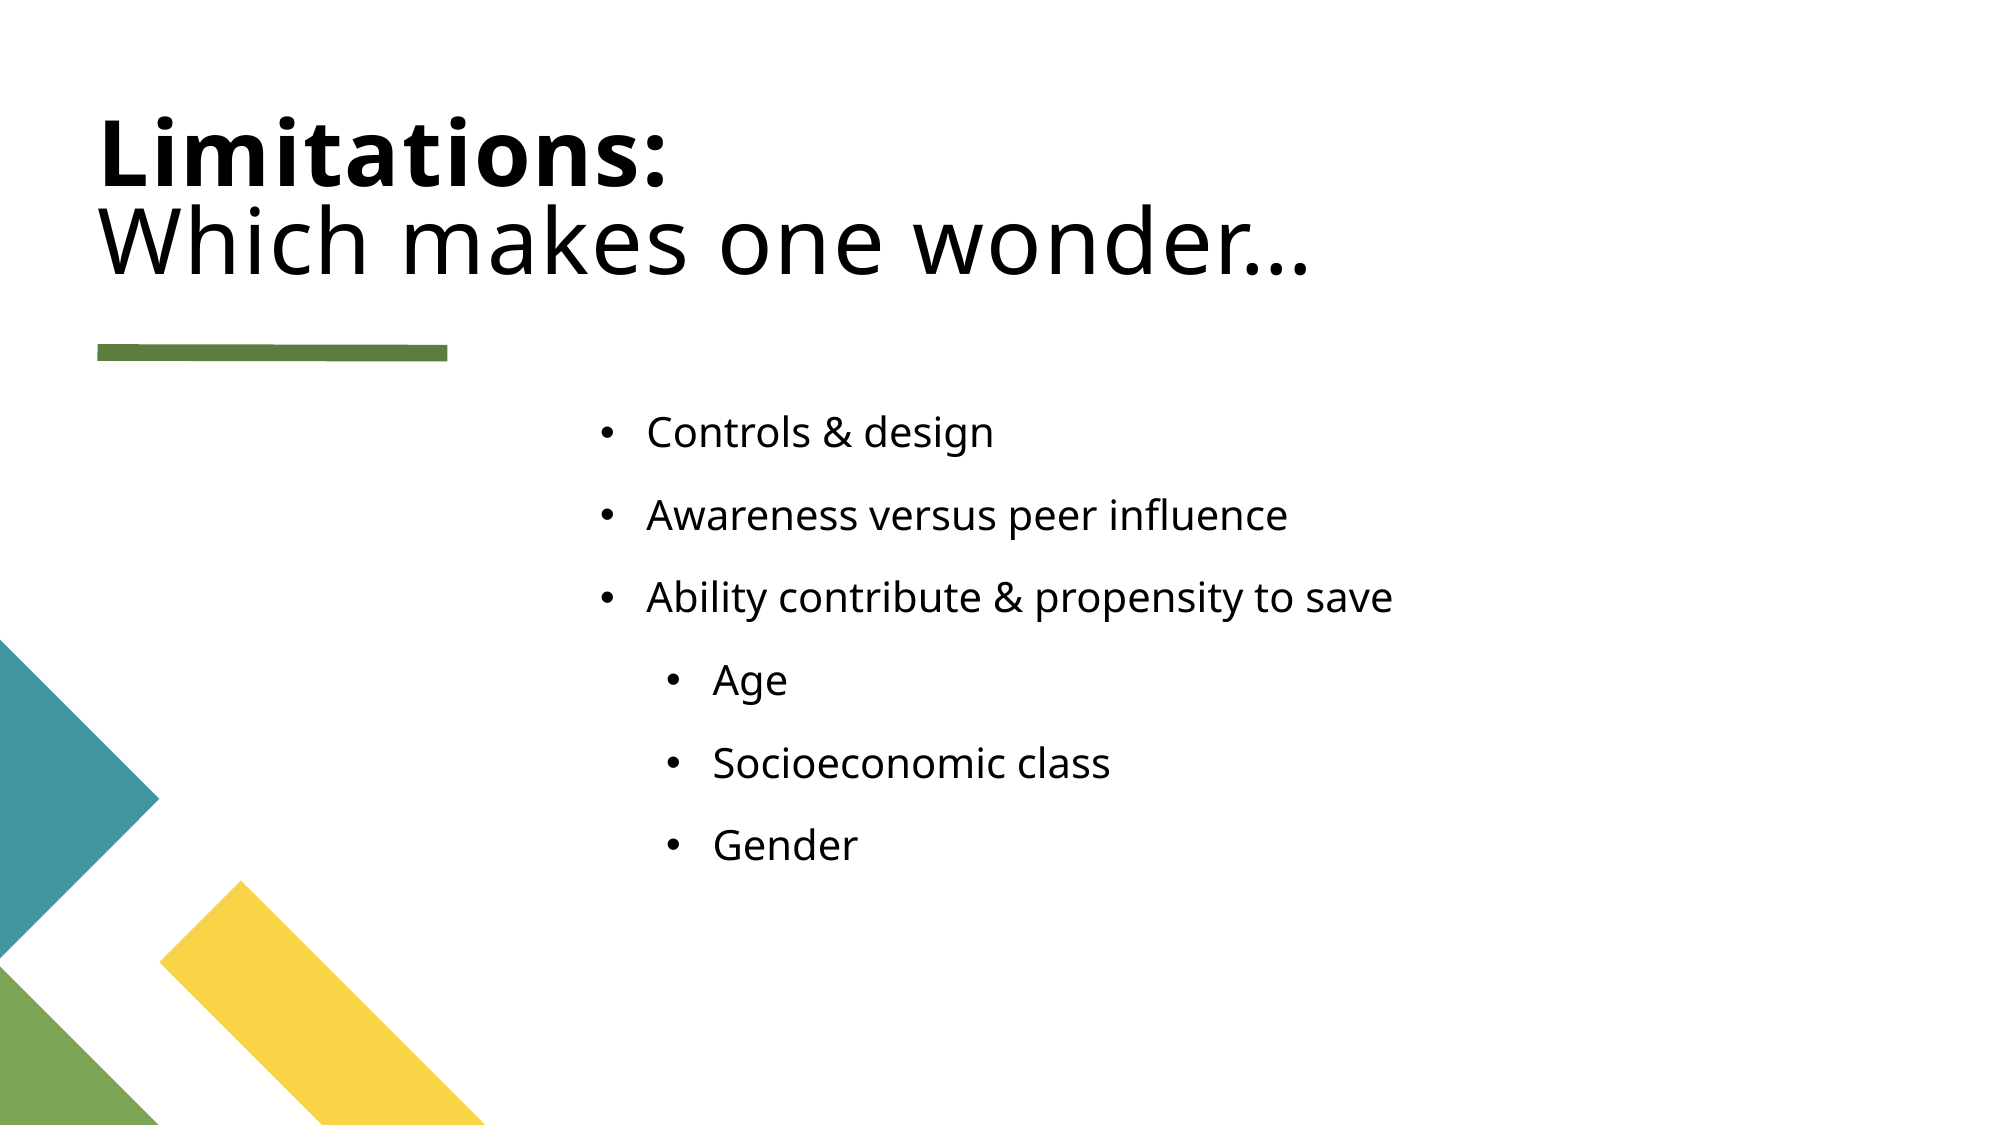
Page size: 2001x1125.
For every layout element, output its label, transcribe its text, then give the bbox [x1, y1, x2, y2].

list Controls & design Awareness versus peer influence Ability contribute & propensity to save Age Socioeconomic class Gender [600, 374, 1882, 982]
title Limitations: Which makes one wonder… [97, 16, 1882, 293]
